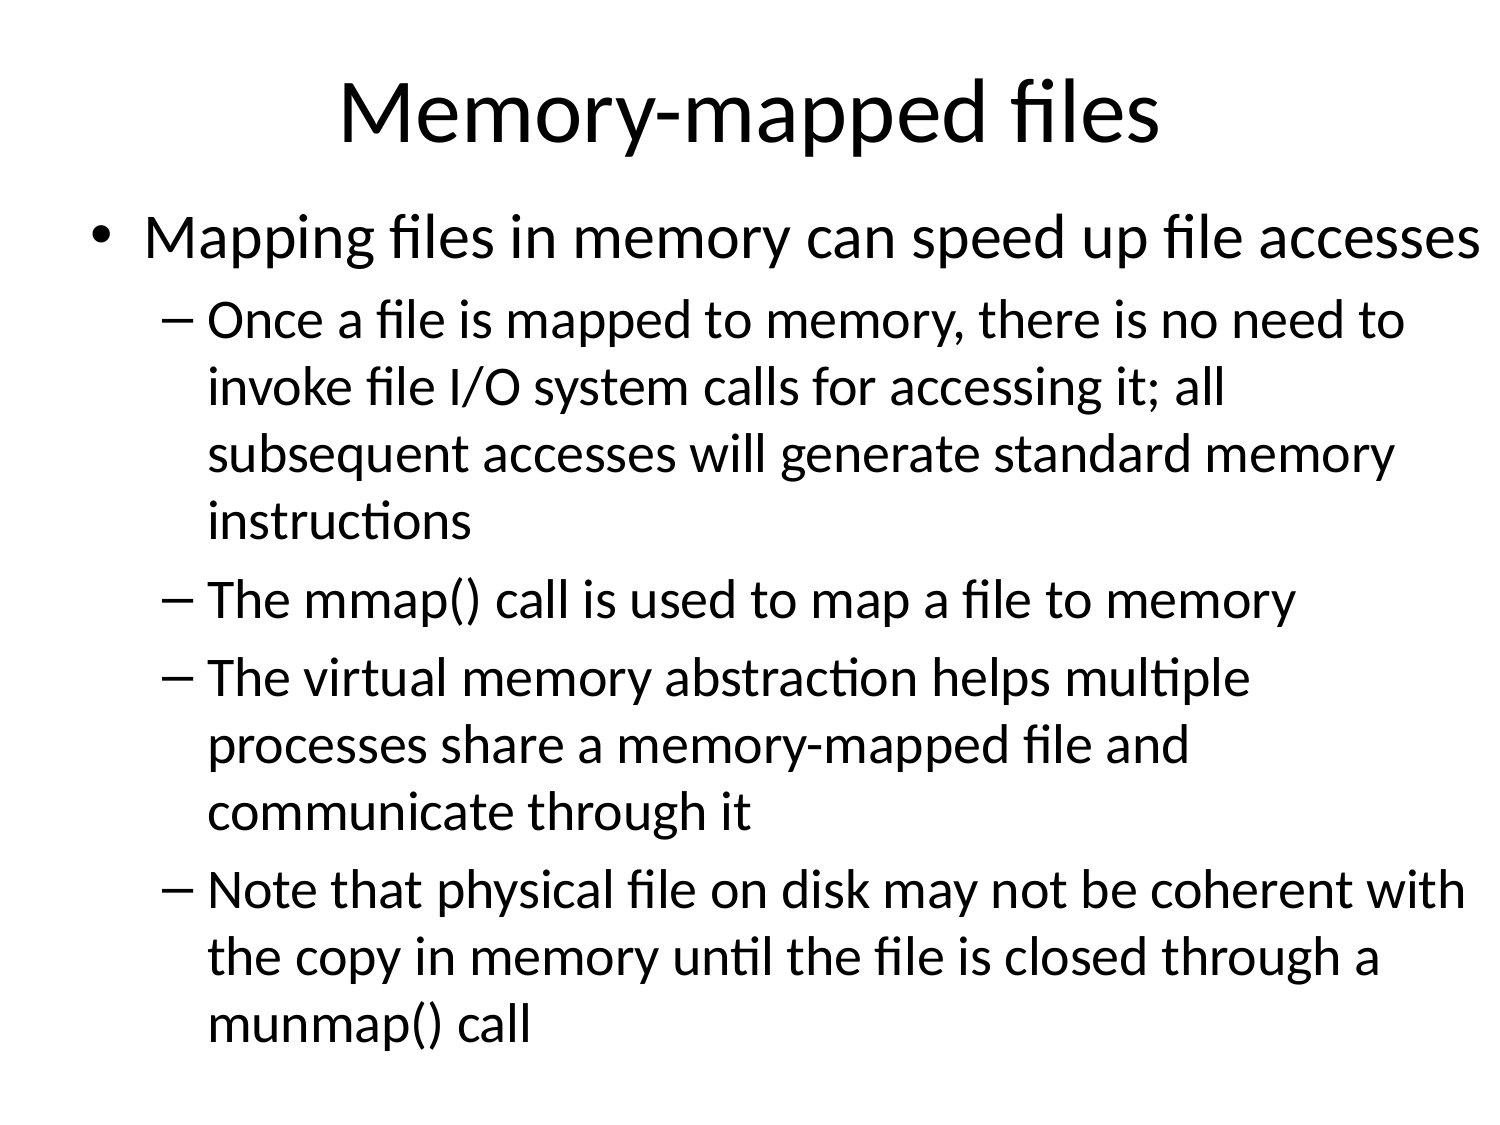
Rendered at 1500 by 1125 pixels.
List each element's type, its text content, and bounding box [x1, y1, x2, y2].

title Memory-mapped files [75, 12, 1425, 187]
list Mapping files in memory can speed up file accesses Once a file is mapped to memory, there is no need to invoke file I/O system calls for accessing it; all subsequent accesses will generate standard memory instructions The mmap() call is used to map a file to memory The virtual memory abstraction helps multiple processes share a memory-mapped file and communicate through it Note that physical file on disk may not be coherent with the copy in memory until the file is closed through a munmap() call [75, 187, 1500, 1125]
